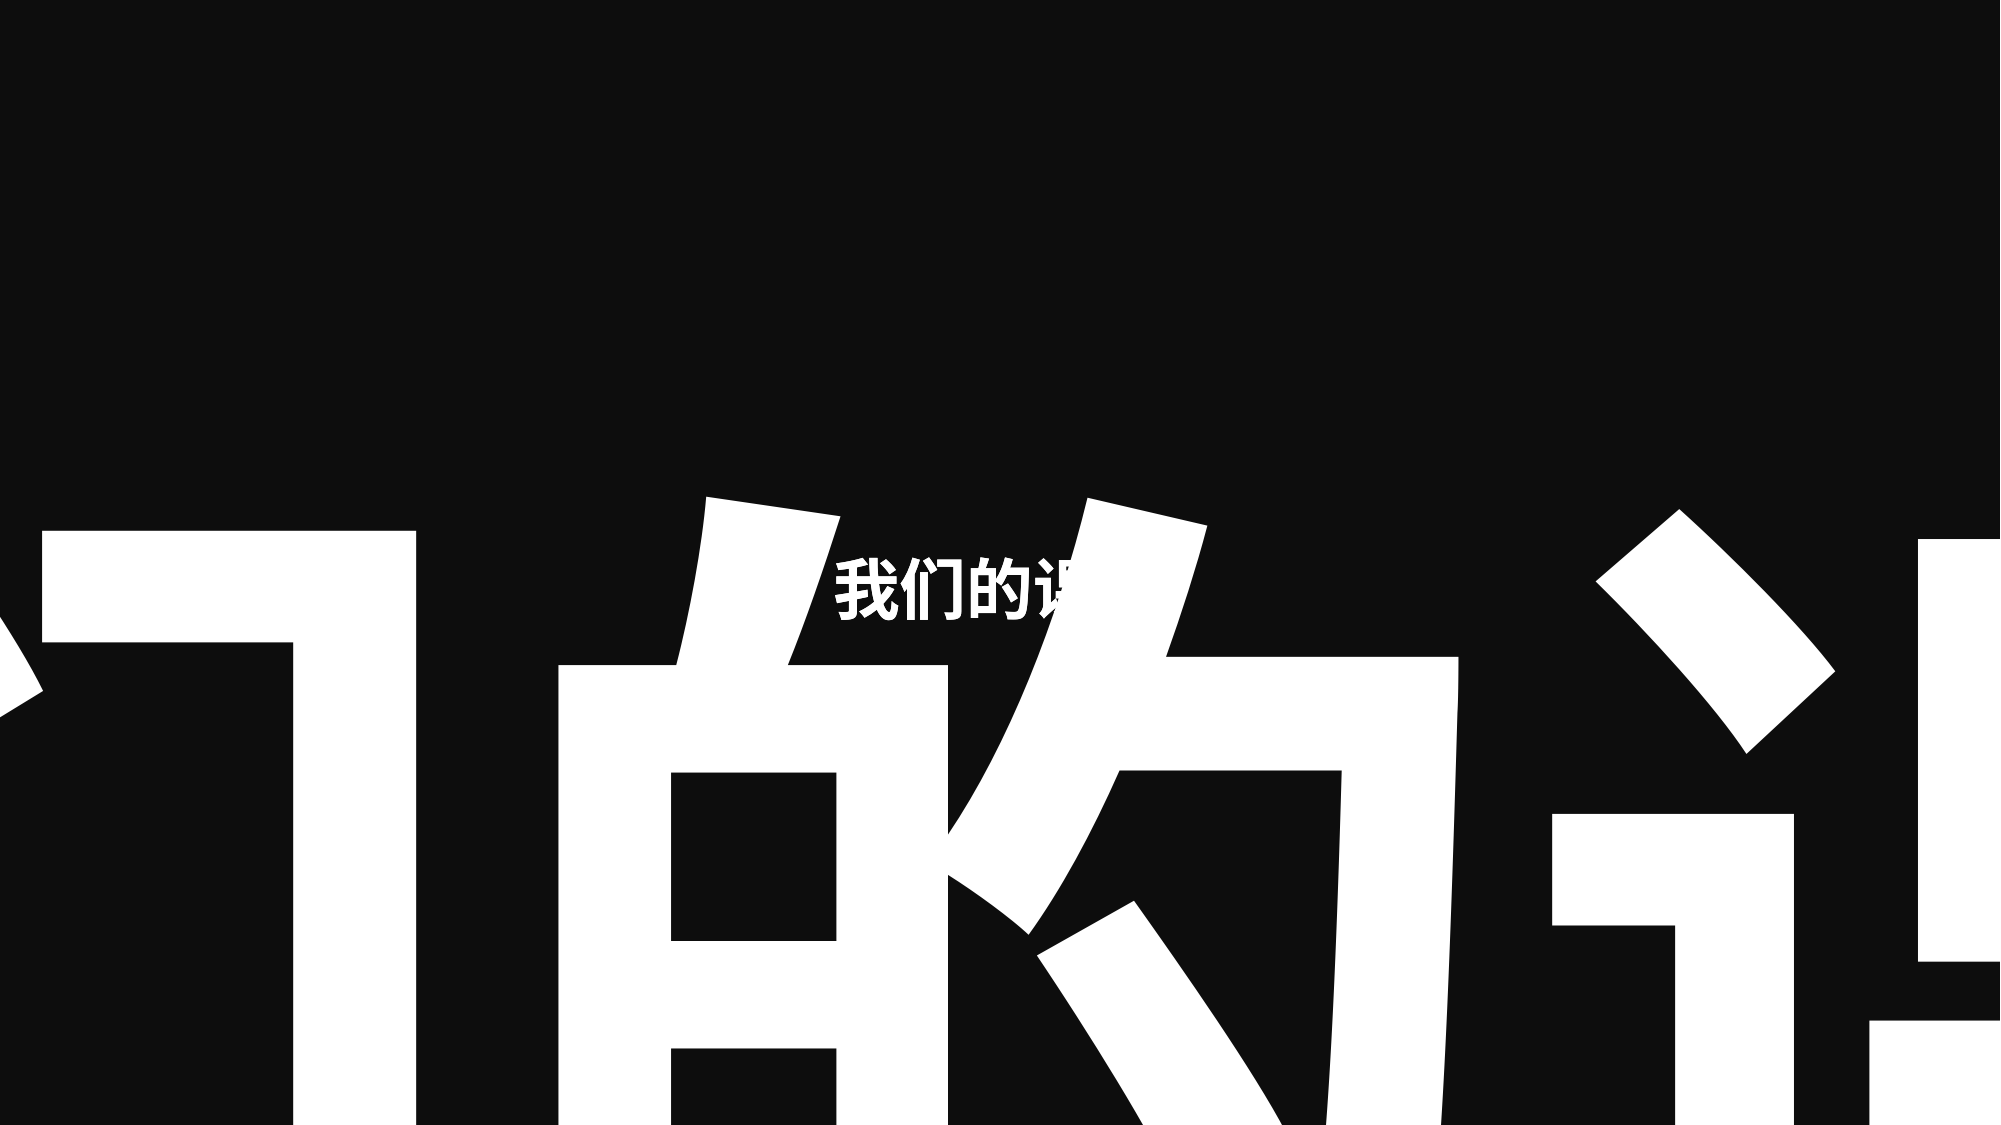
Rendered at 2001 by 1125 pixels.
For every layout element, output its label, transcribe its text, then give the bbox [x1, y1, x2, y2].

text_box 我们的课程 [0, 0, 2000, 1125]
text_box 我们的课程 [818, 500, 1182, 636]
